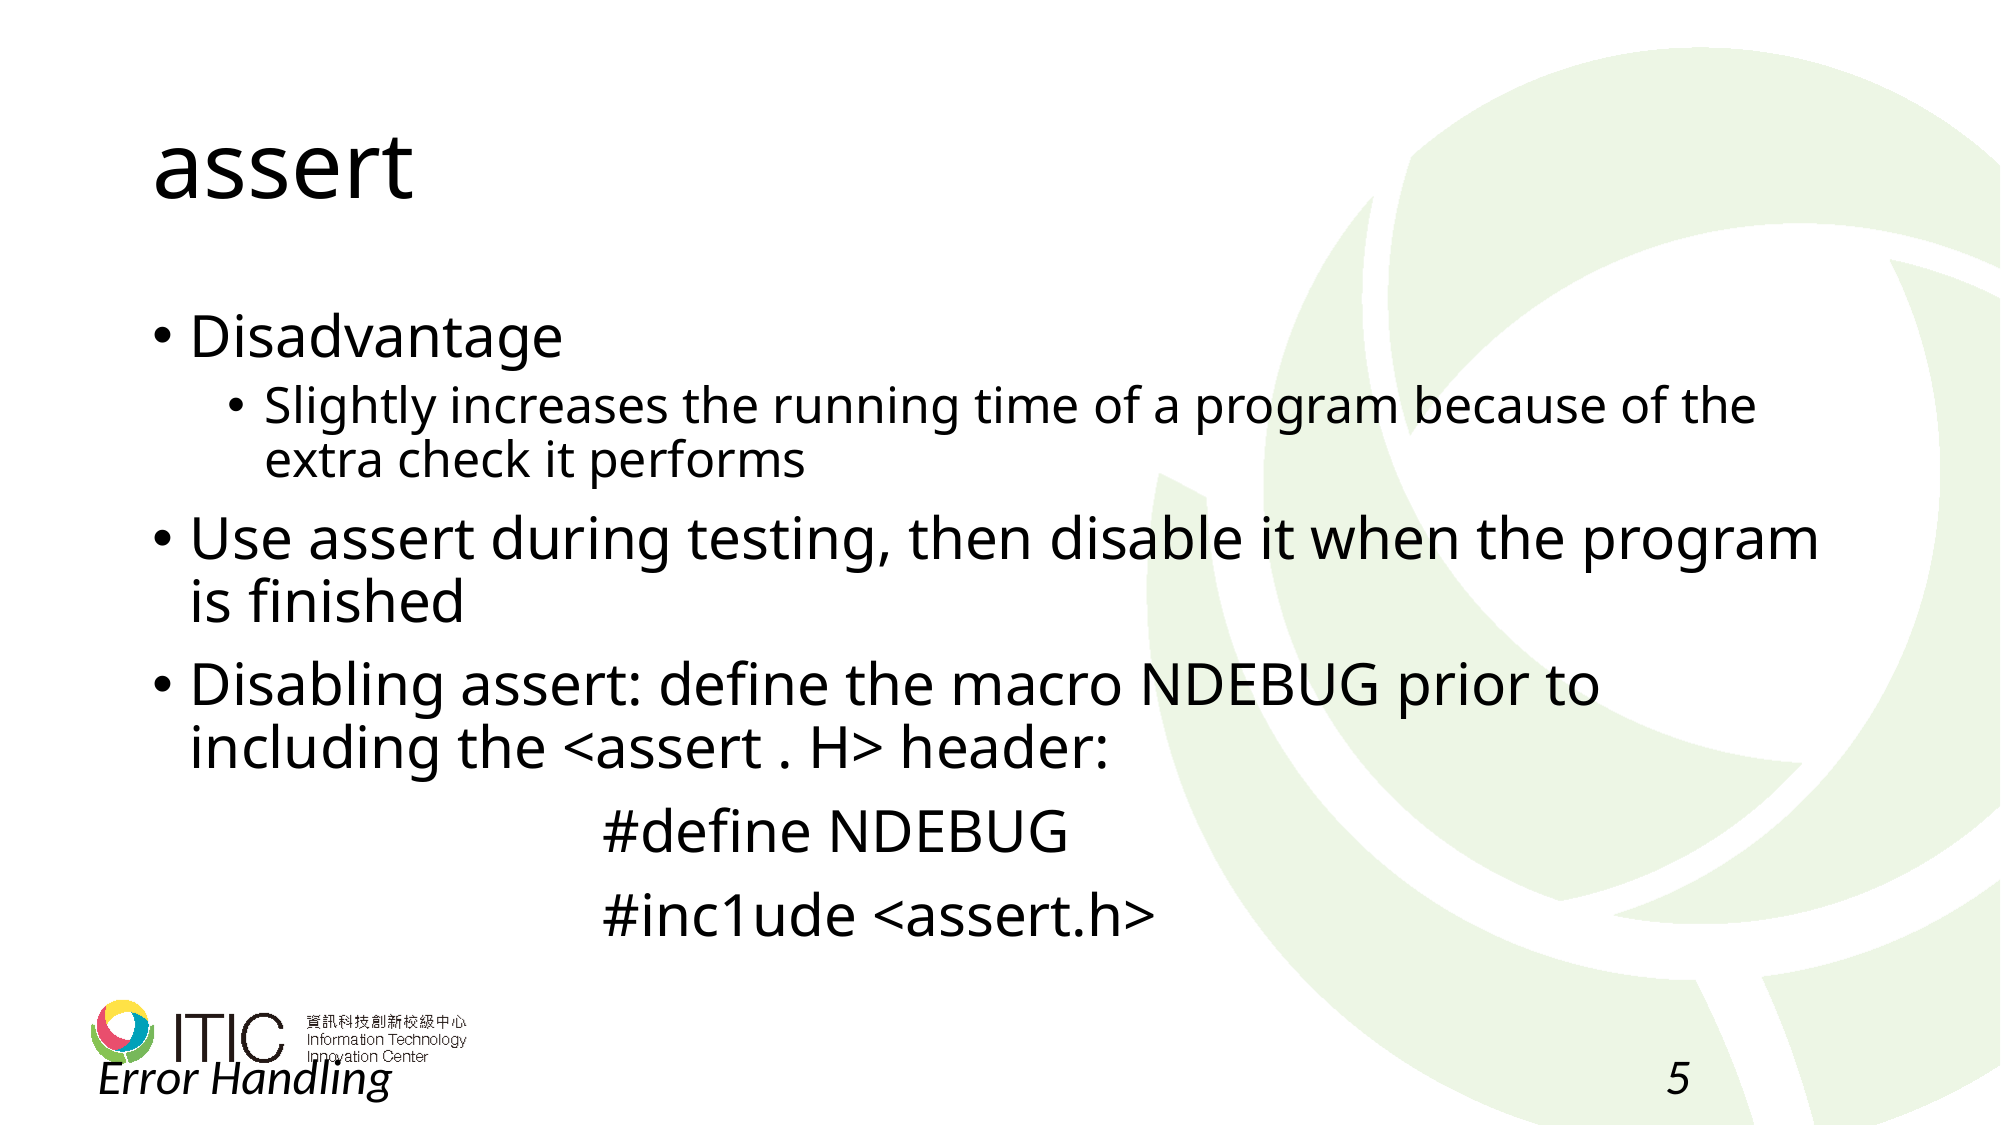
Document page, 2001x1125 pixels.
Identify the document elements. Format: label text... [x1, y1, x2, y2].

list Disadvantage Slightly increases the running time of a program because of the extra check it performs Use assert during testing, then disable it when the program is finished Disabling assert: define the macro NDEBUG prior to including the <assert . H> header: #define NDEBUG #inc1ude <assert.h> [137, 299, 1863, 1014]
picture [0, 0, 2001, 1125]
title assert [137, 59, 1863, 278]
